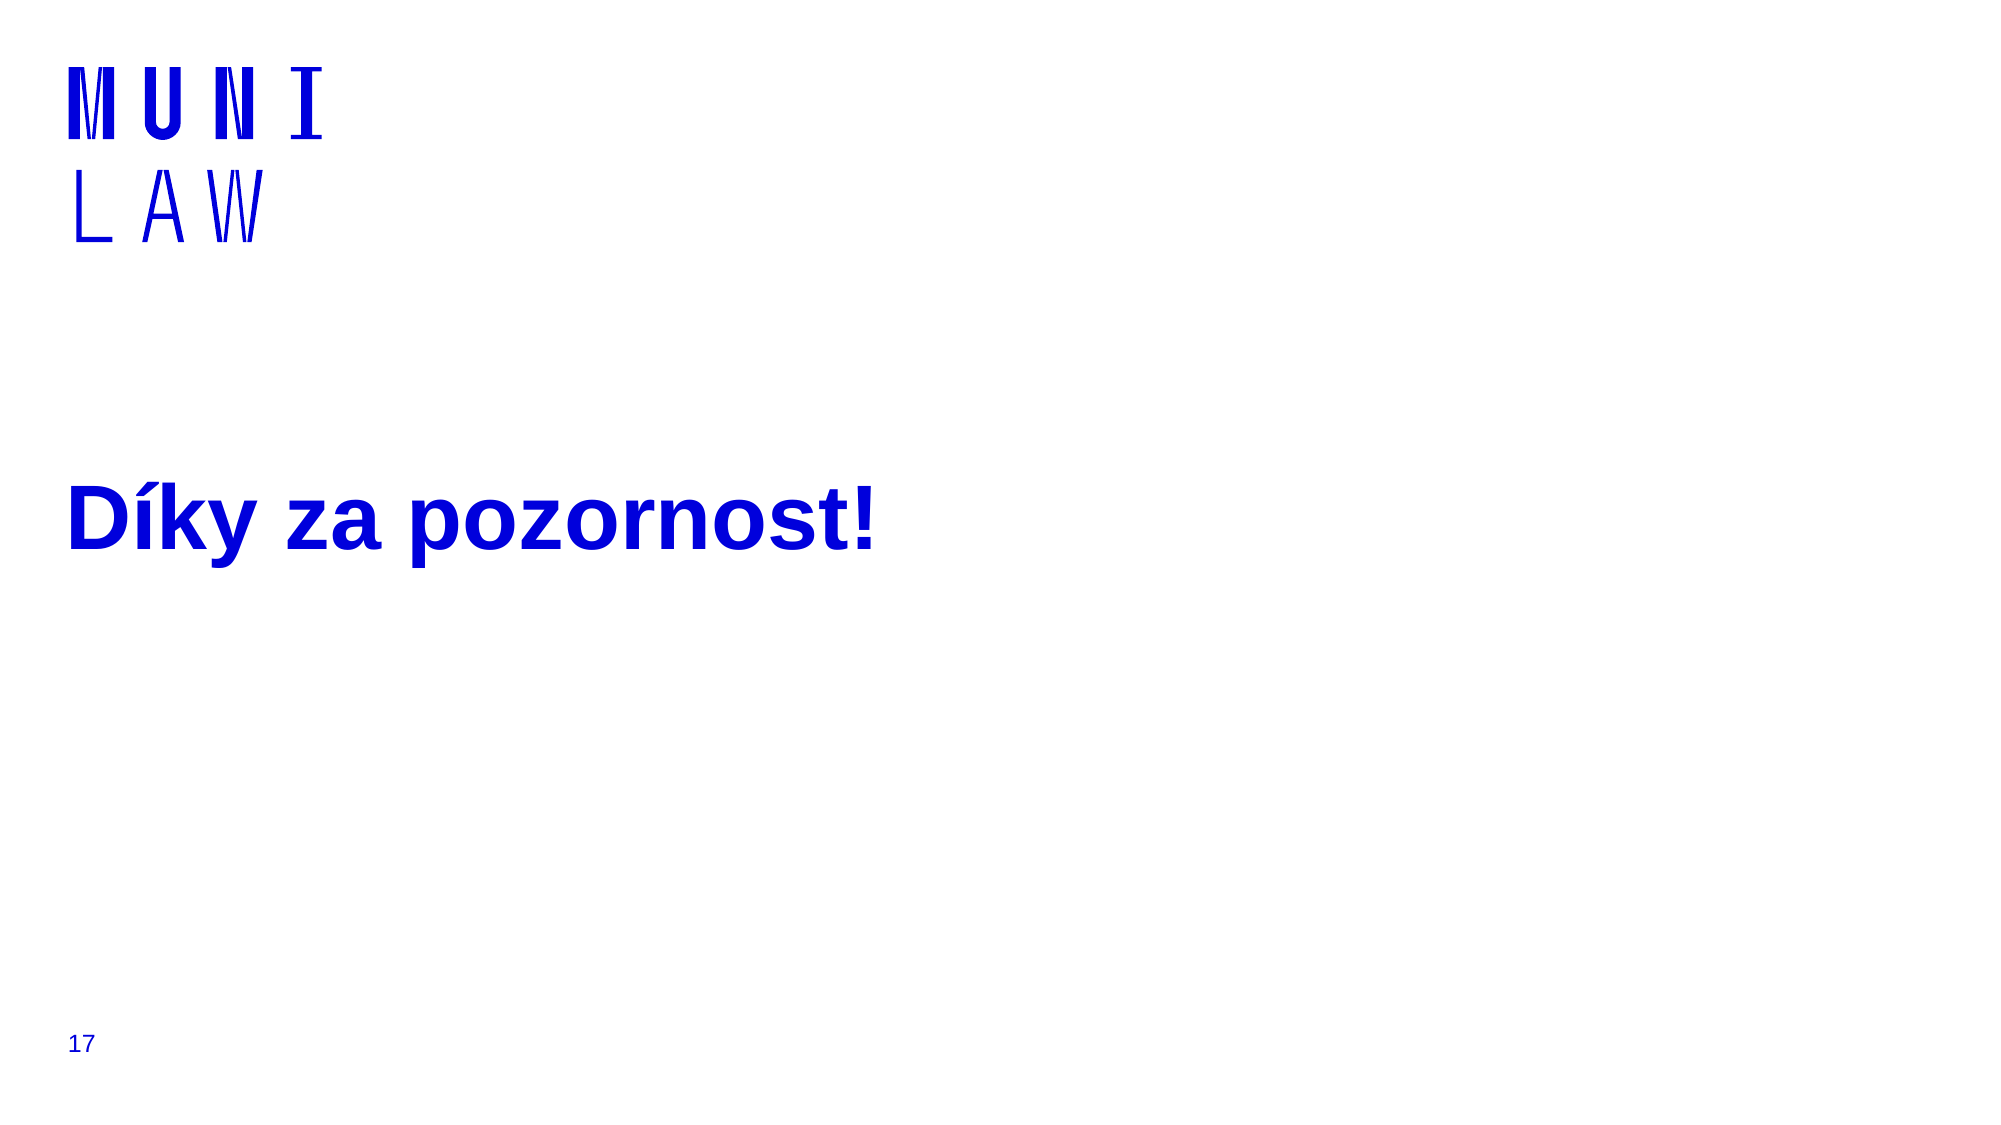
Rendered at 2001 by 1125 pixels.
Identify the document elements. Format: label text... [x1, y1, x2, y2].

slide_number 17 [67, 1021, 110, 1063]
title Díky za pozornost! [65, 475, 1930, 668]
